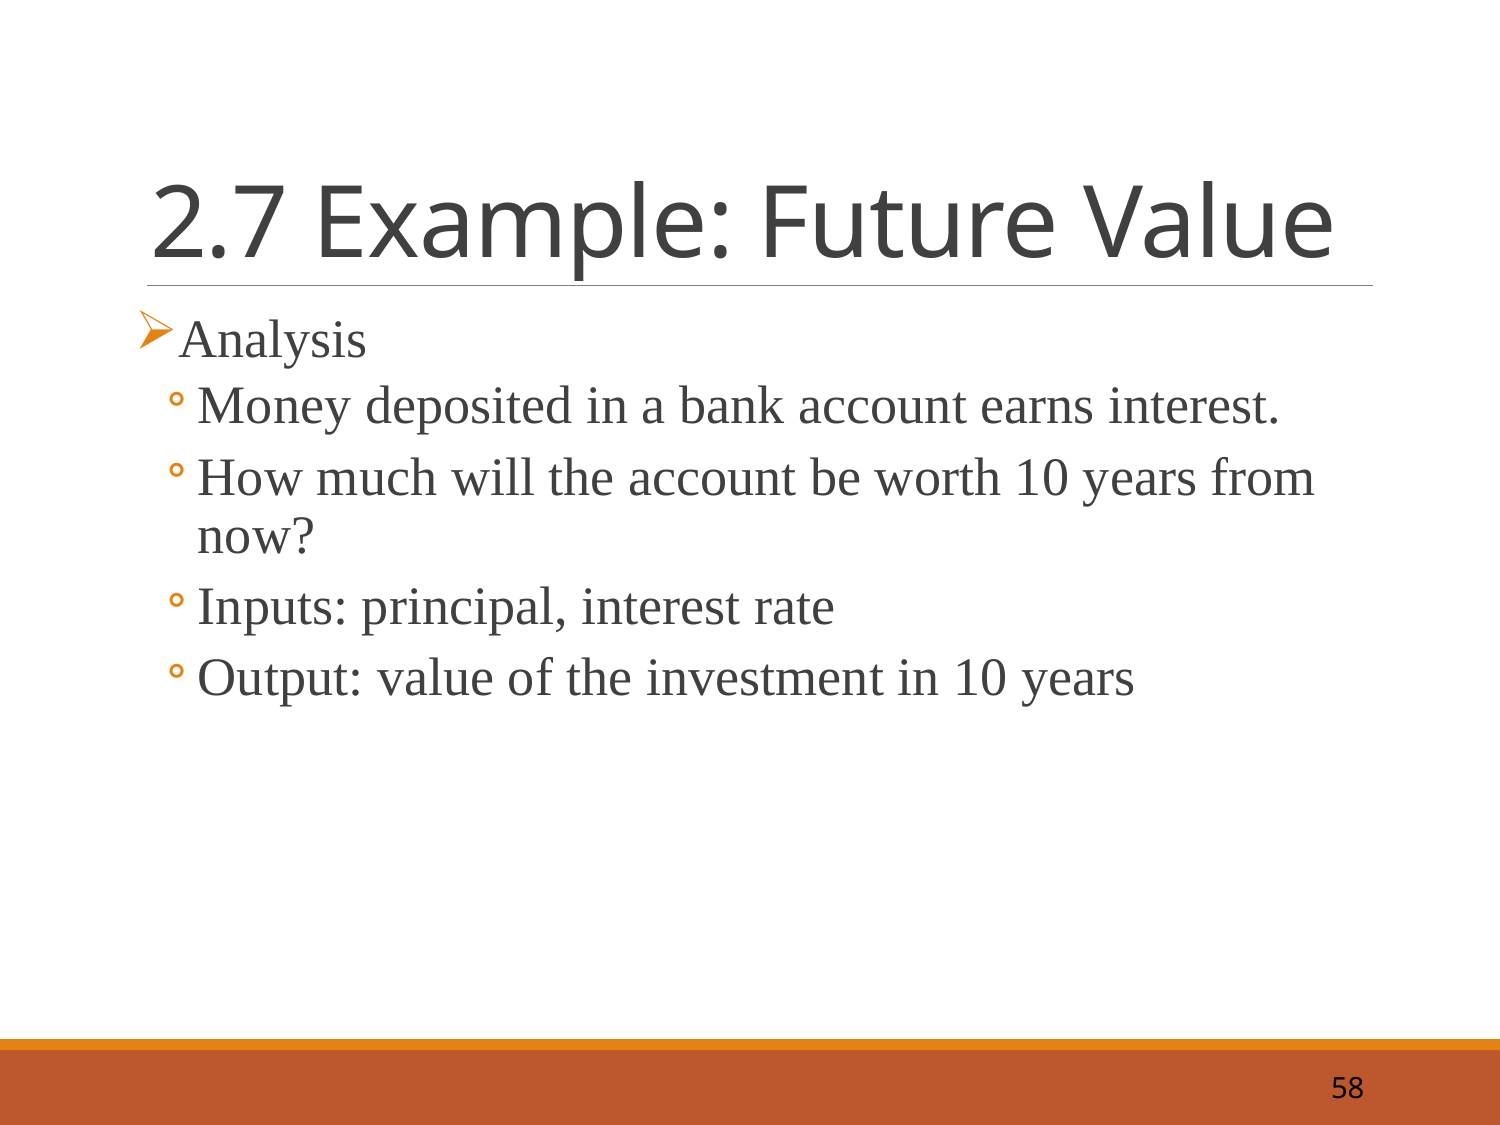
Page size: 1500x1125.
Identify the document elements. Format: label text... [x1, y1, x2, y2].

list Analysis Money deposited in a bank account earns interest. How much will the account be worth 10 years from now? Inputs: principal, interest rate Output: value of the investment in 10 years [135, 302, 1373, 963]
title 2.7 Example: Future Value [135, 47, 1373, 285]
slide_number 58 [1218, 1059, 1380, 1120]
